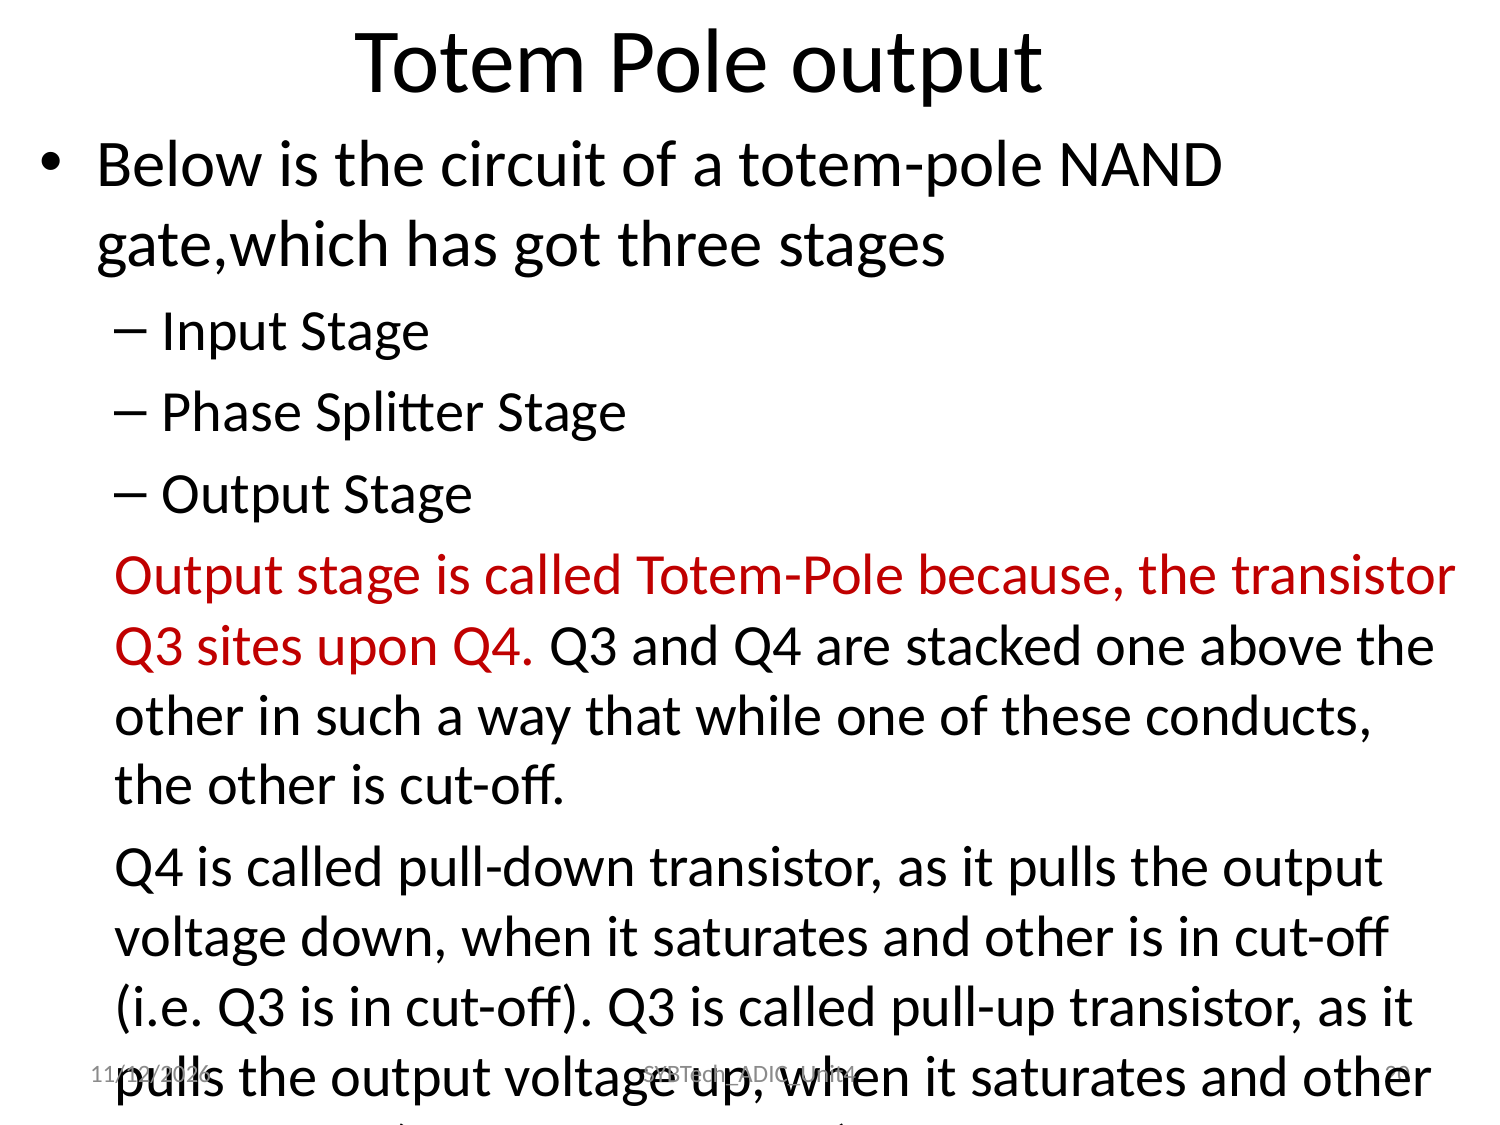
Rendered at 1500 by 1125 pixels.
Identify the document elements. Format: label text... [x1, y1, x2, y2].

slide_number 20 [1074, 1042, 1425, 1103]
footer SYBTech_ADIC_Unit4 [512, 1042, 988, 1103]
list Below is the circuit of a totem-pole NAND gate,which has got three stages Input Stage Phase Splitter Stage Output Stage Output stage is called Totem-Pole because, the transistor Q3 sites upon Q4. Q3 and Q4 are stacked one above the other in such a way that while one of these conducts, the other is cut-off. Q4 is called pull-down transistor, as it pulls the output voltage down, when it saturates and other is in cut-off (i.e. Q3 is in cut-off). Q3 is called pull-up transistor, as it pulls the output voltage up, when it saturates and other is in cut-off (i.e. Q4 is in cut-off). [24, 112, 1475, 1103]
title Totem Pole output [24, 0, 1375, 112]
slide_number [75, 1042, 425, 1103]
